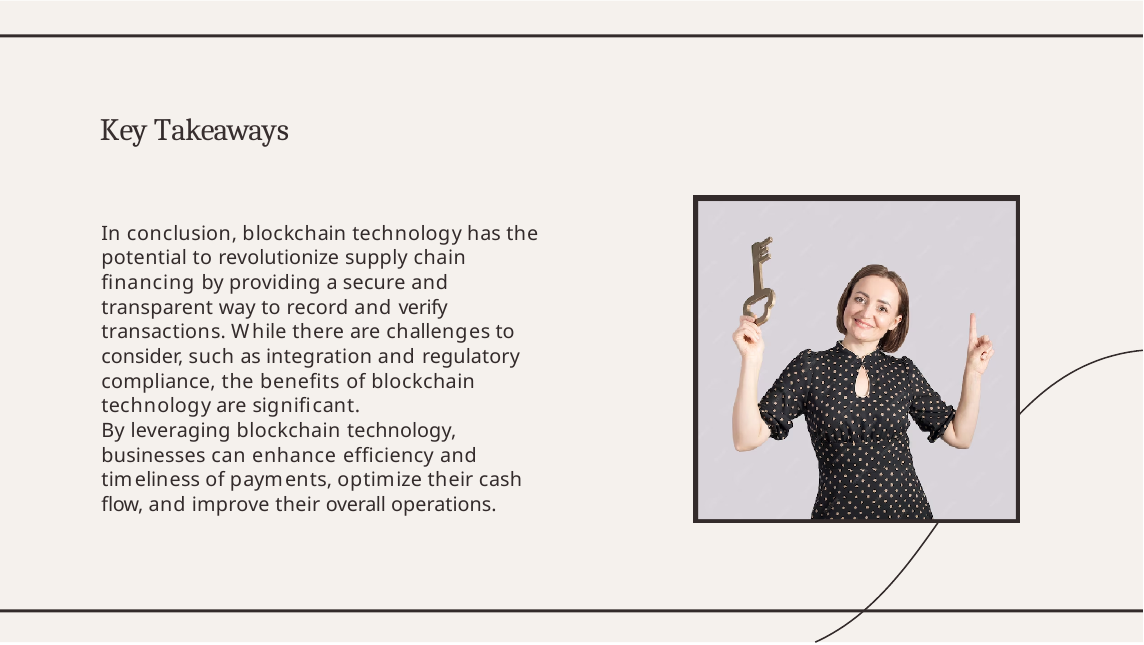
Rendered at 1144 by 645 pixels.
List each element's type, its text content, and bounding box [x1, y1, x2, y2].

text_box [0, 609, 687, 613]
text_box In conclusion, blockchain technology has the potential to revolutionize supply chain ﬁnancing by providing a secure and transparent way to record and verify transactions. While there are challenges to consider, such as integration and regulatory compliance, the beneﬁts of blockchain technology are signiﬁcant. By leveraging blockchain technology, businesses can enhance efﬁciency and timeliness of payments, optimize their cash ﬂow, and improve their overall operations. [99, 217, 560, 516]
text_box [692, 195, 1144, 644]
text_box [0, 34, 1143, 38]
title Key Takeaways [97, 107, 303, 217]
